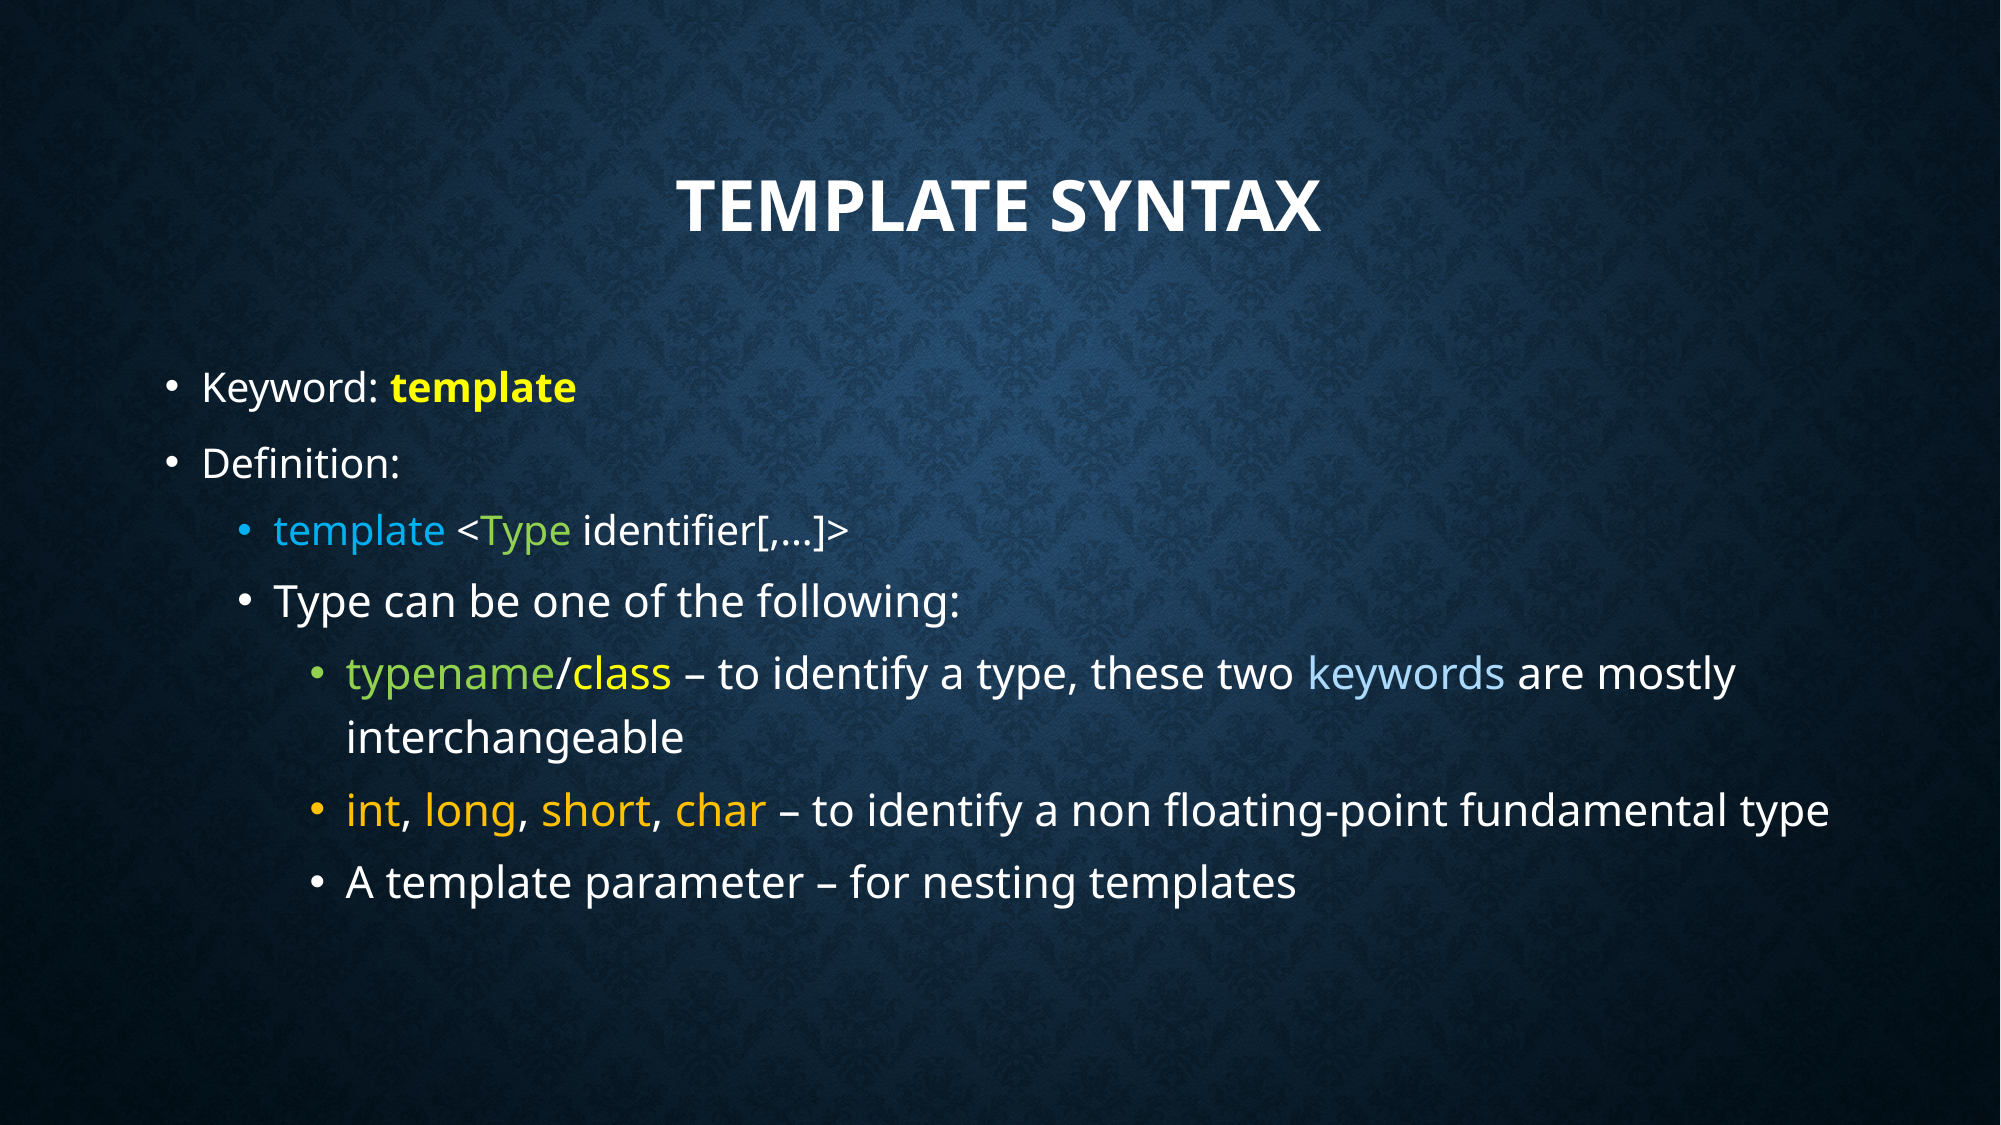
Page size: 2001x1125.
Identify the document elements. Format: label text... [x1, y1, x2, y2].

title Template Syntax [149, 99, 1849, 318]
list Keyword: template Definition: template <Type identifier[,…]> Type can be one of the following: typename/class – to identify a type, these two keywords are mostly interchangeable int, long, short, char – to identify a non floating-point fundamental type A template parameter – for nesting templates [149, 343, 1849, 950]
